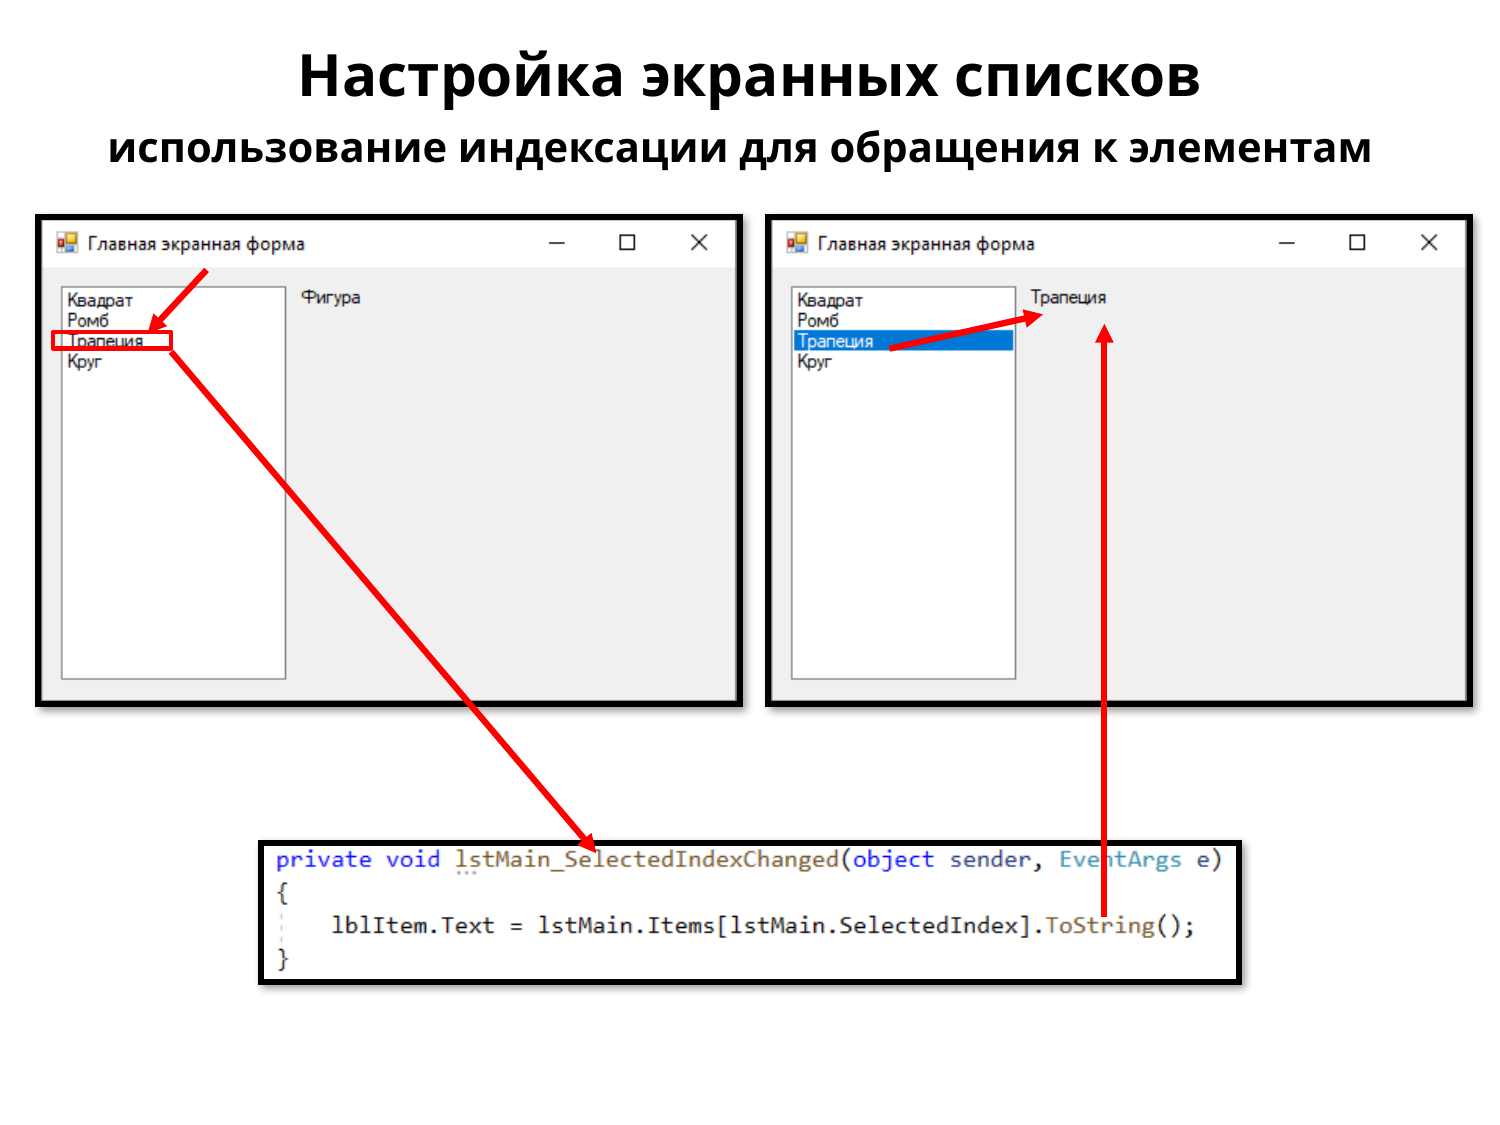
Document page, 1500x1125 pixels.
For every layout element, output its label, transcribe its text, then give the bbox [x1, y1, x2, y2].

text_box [889, 314, 1044, 349]
picture [40, 219, 737, 702]
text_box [147, 269, 207, 334]
text_box использование индексации для обращения к элементам [31, 113, 1450, 179]
picture [263, 845, 1237, 980]
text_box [170, 351, 597, 854]
text_box Настройка экранных списков [17, 30, 1483, 186]
picture [770, 219, 1467, 702]
